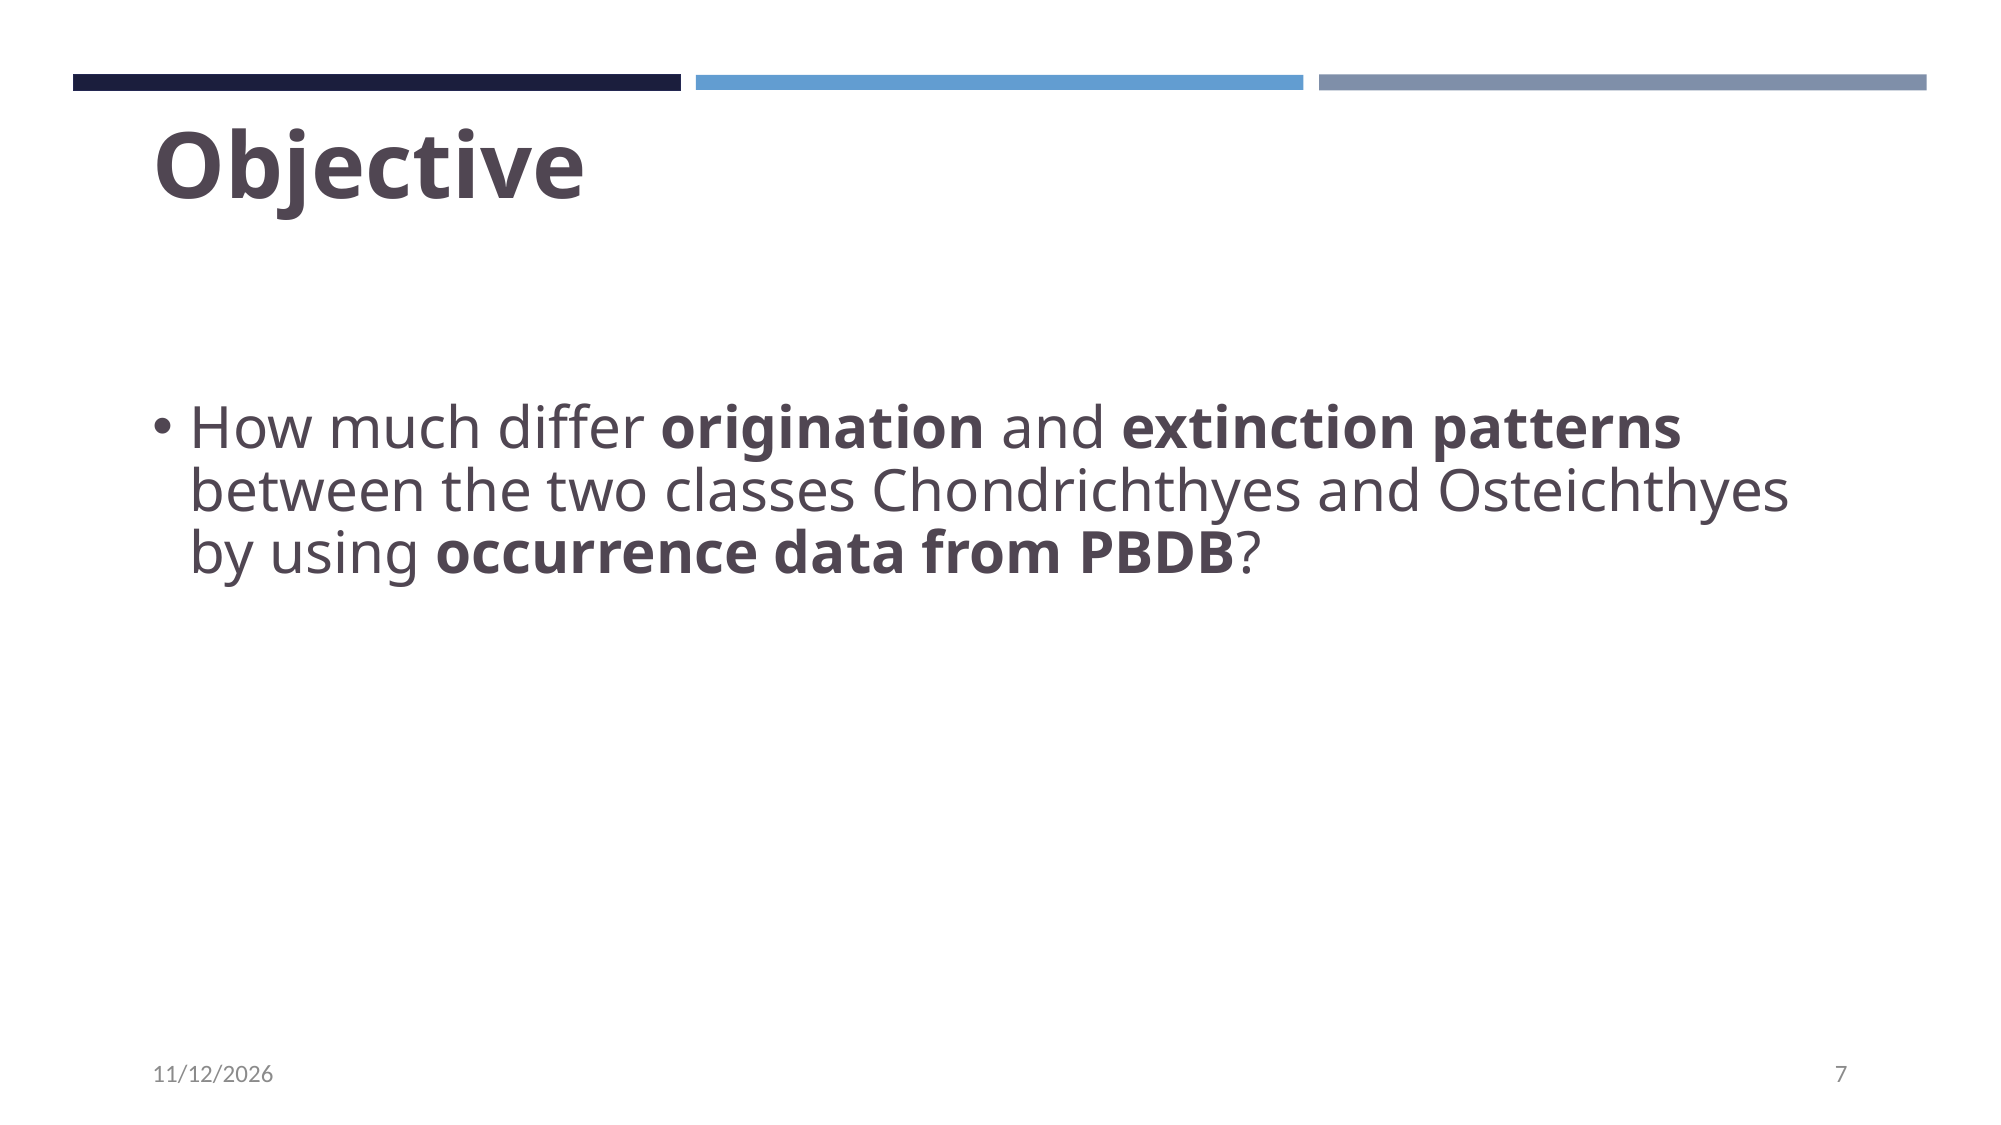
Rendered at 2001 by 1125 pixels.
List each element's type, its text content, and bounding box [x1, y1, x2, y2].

title Objective [137, 59, 1863, 278]
list How much differ origination and extinction patterns between the two classes Chondrichthyes and Osteichthyes by using occurrence data from PBDB? [137, 299, 1863, 1014]
slide_number 7 [1412, 1042, 1863, 1103]
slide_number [137, 1042, 588, 1103]
